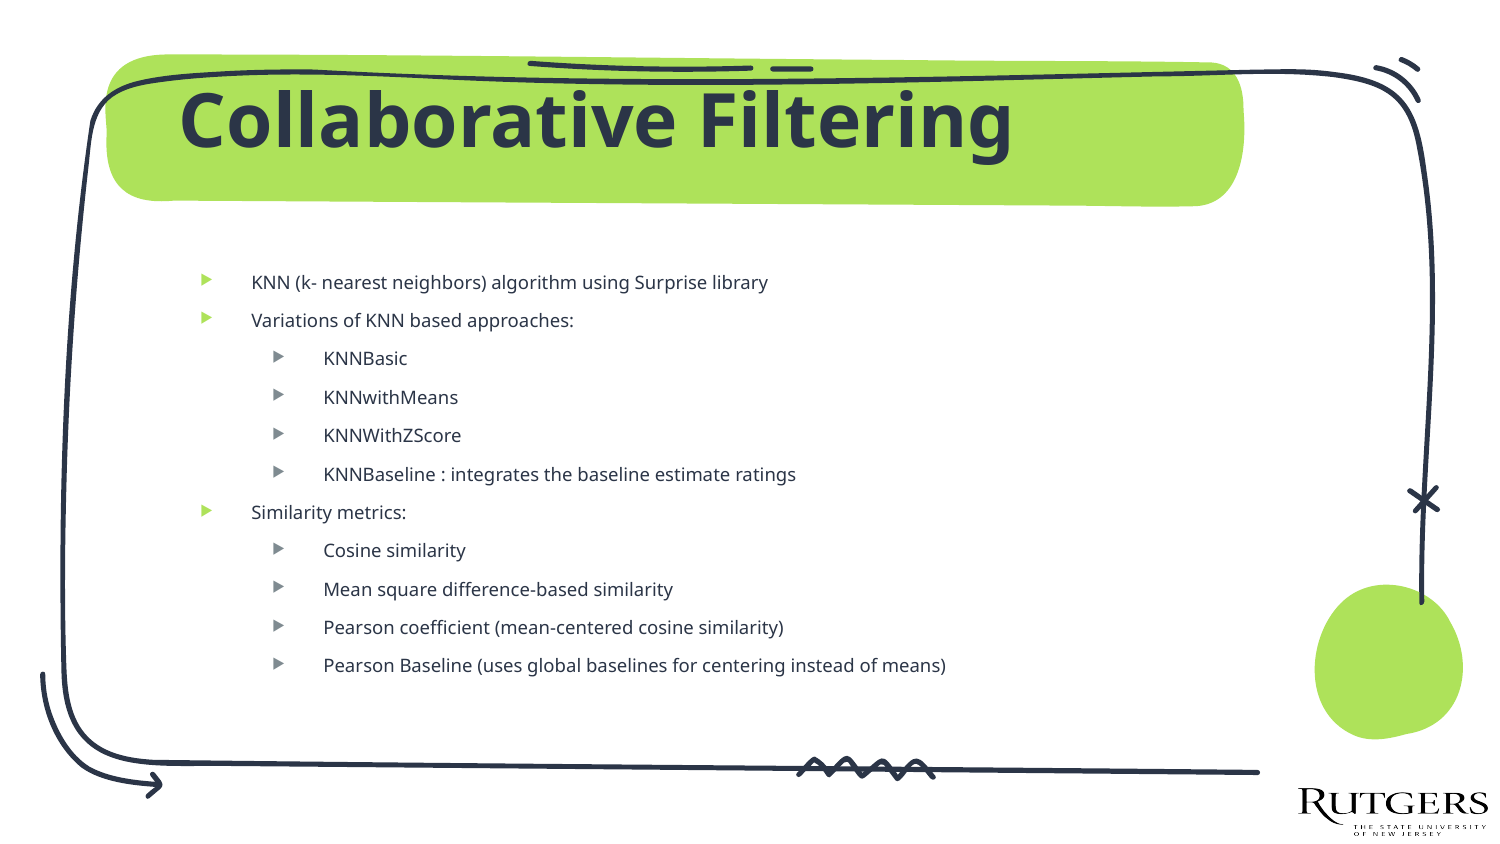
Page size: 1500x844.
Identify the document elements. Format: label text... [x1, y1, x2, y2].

picture [1297, 787, 1488, 836]
list KNN (k- nearest neighbors) algorithm using Surprise library Variations of KNN based approaches: KNNBasic KNNwithMeans KNNWithZScore KNNBaseline : integrates the baseline estimate ratings Similarity metrics: Cosine similarity Mean square difference-based similarity Pearson coefficient (mean-centered cosine similarity) Pearson Baseline (uses global baselines for centering instead of means) [164, 265, 1207, 688]
title Collaborative Filtering [164, 75, 1222, 238]
